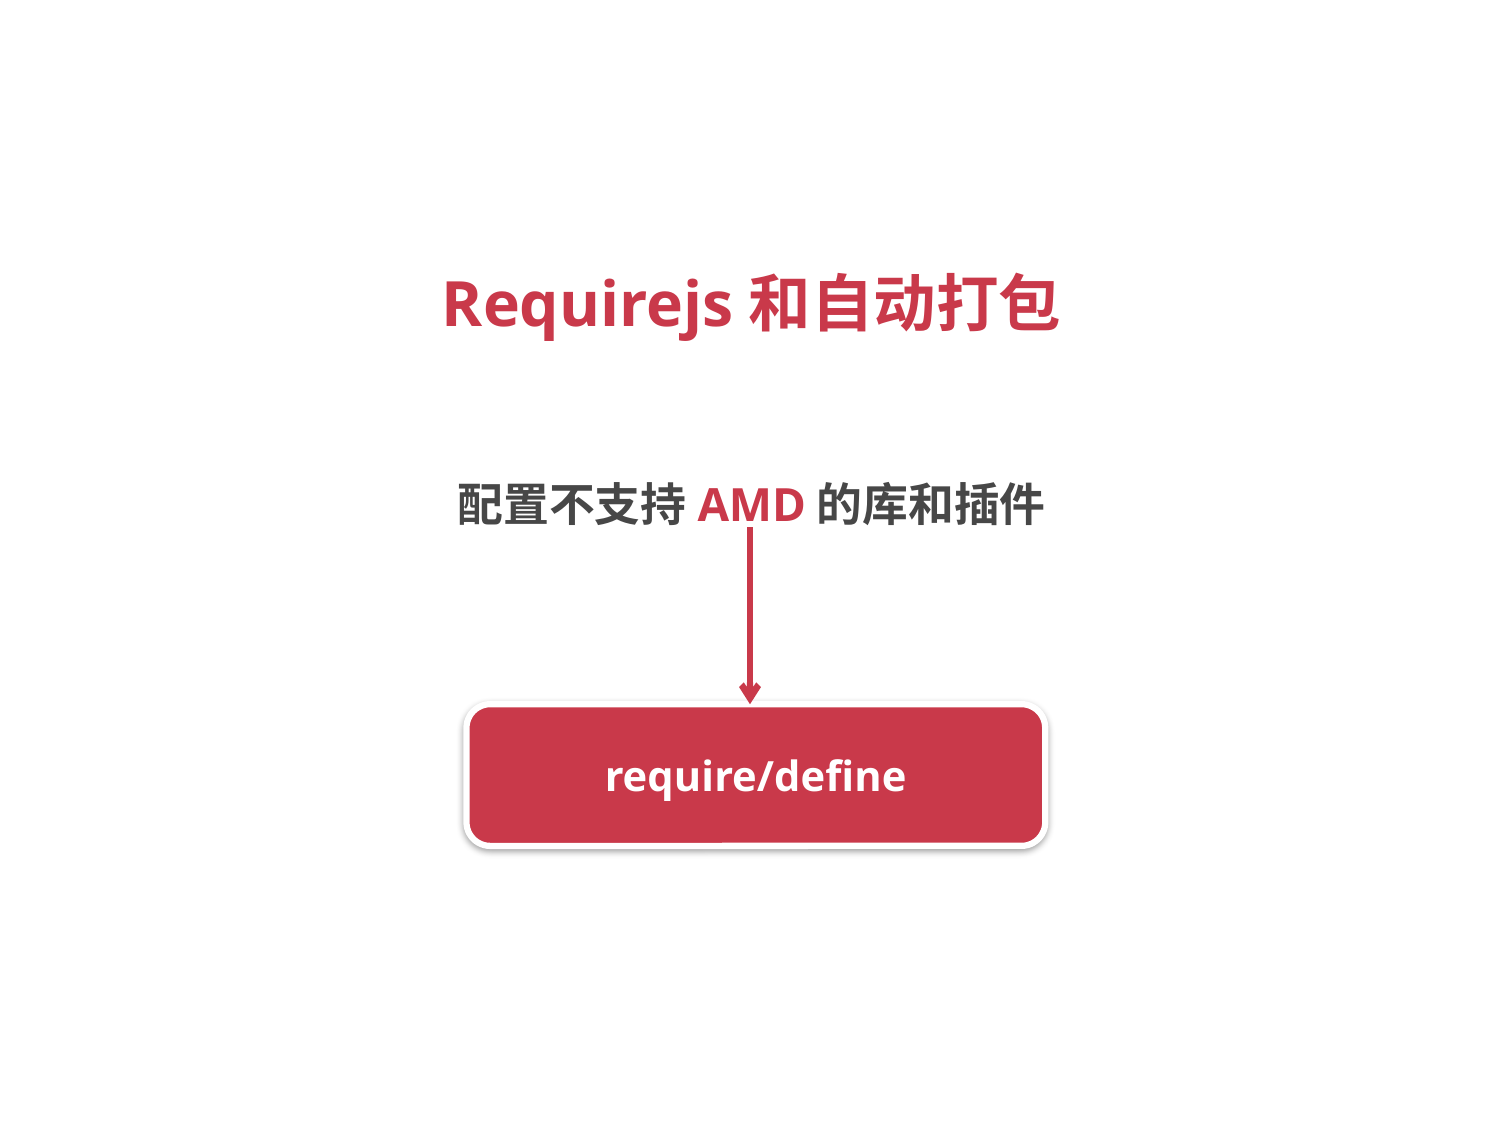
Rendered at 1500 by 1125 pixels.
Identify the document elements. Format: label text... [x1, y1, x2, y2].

title Requirejs和自动打包 [76, 208, 1427, 396]
list 配置不支持AMD的库和插件 [76, 468, 1427, 911]
text_box require/define [463, 701, 1049, 850]
